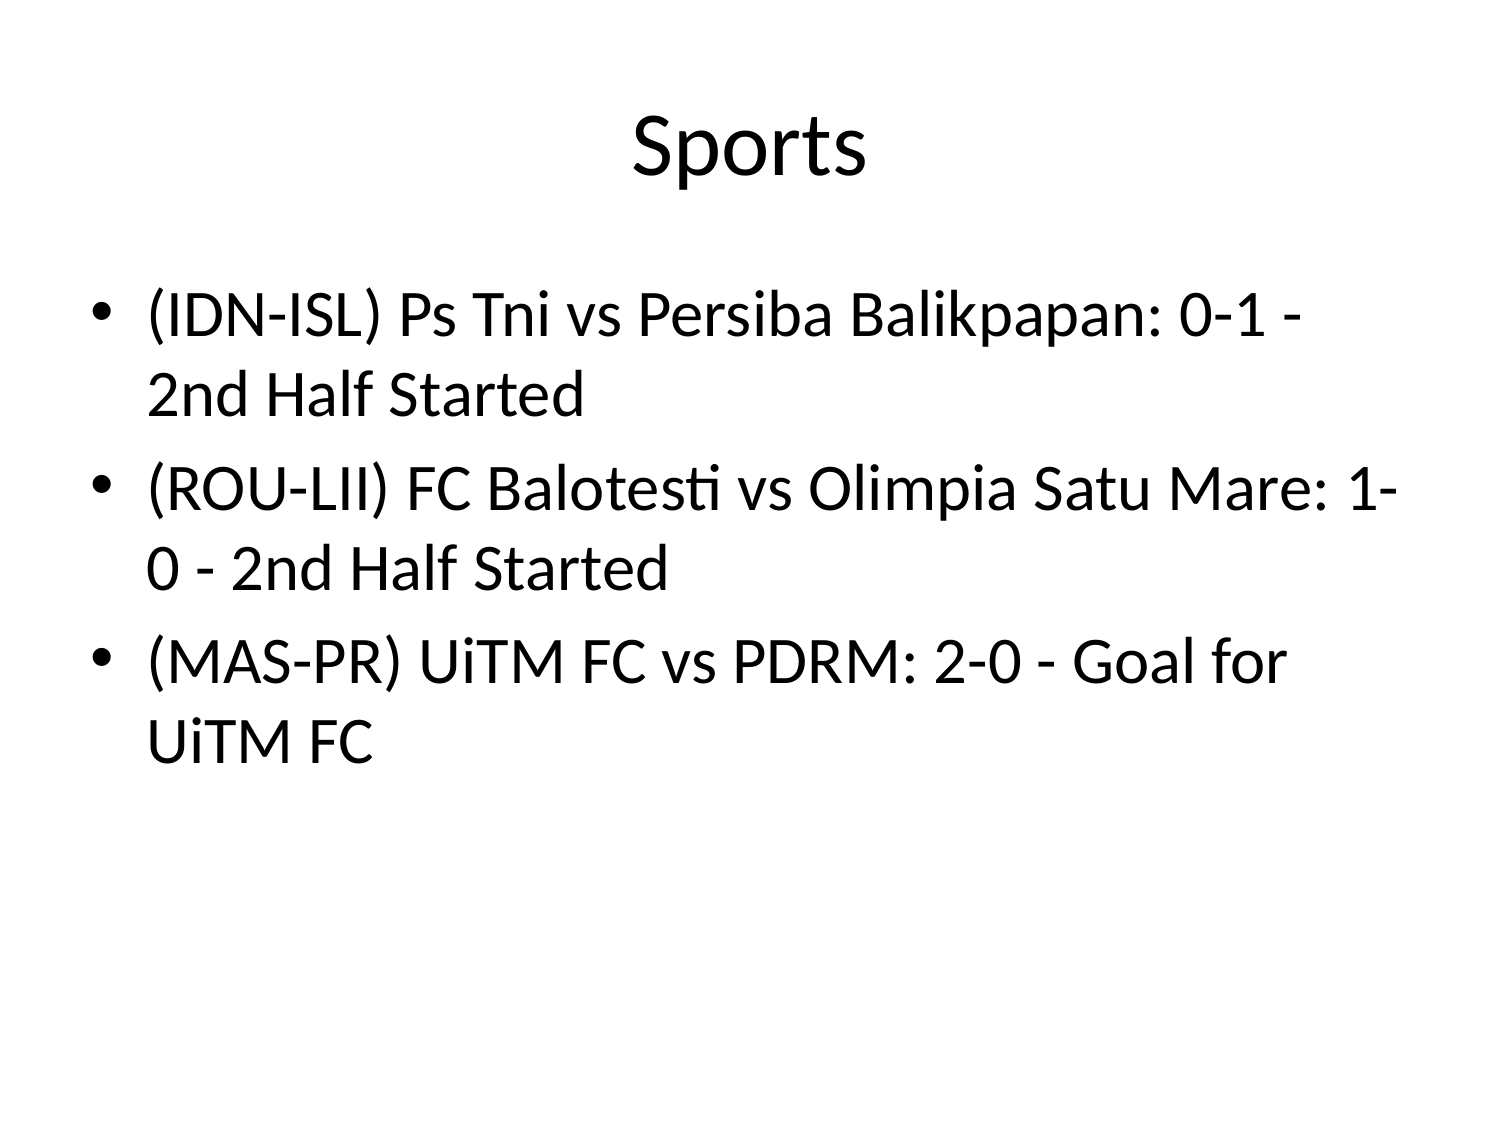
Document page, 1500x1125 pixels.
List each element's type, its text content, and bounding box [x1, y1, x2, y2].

list (IDN-ISL) Ps Tni vs Persiba Balikpapan: 0-1 - 2nd Half Started (ROU-LII) FC Balotesti vs Olimpia Satu Mare: 1-0 - 2nd Half Started (MAS-PR) UiTM FC vs PDRM: 2-0 - Goal for UiTM FC [75, 262, 1425, 1005]
title Sports [75, 45, 1425, 233]
